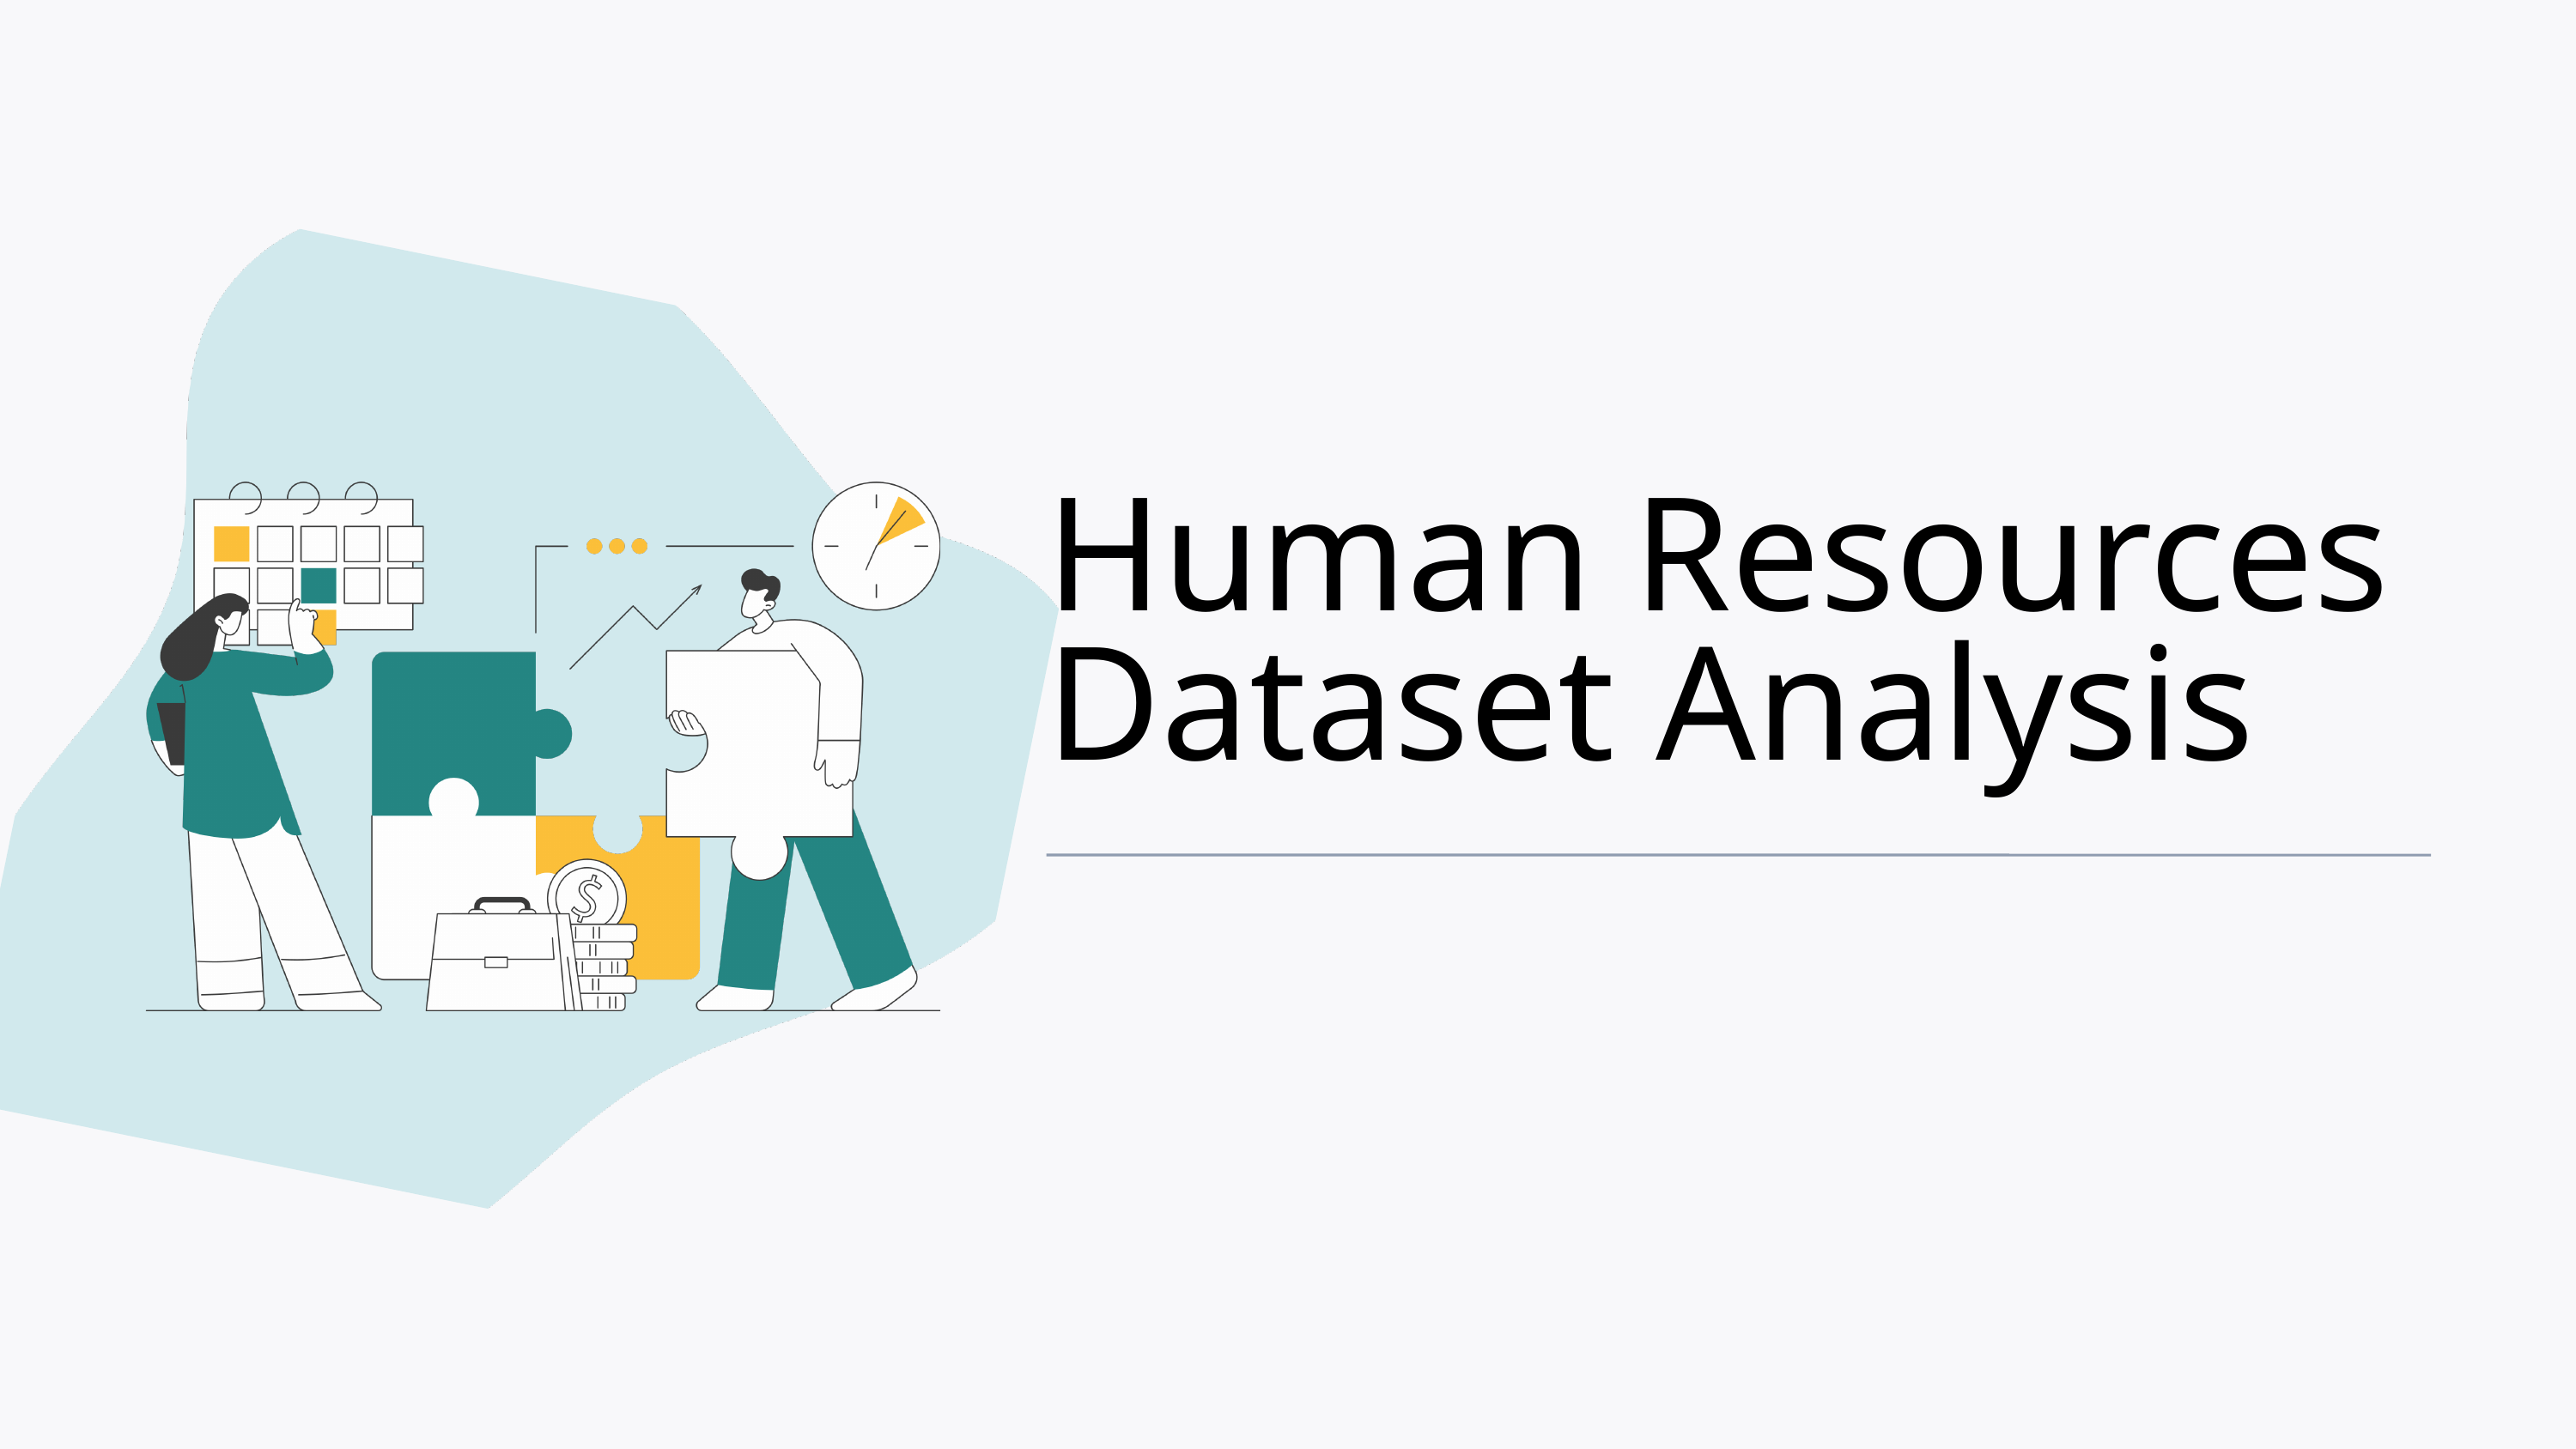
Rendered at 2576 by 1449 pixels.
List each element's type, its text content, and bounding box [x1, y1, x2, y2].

text_box [0, 197, 1103, 1297]
text_box [144, 482, 941, 1011]
text_box Human Resources Dataset Analysis [1046, 492, 2432, 792]
